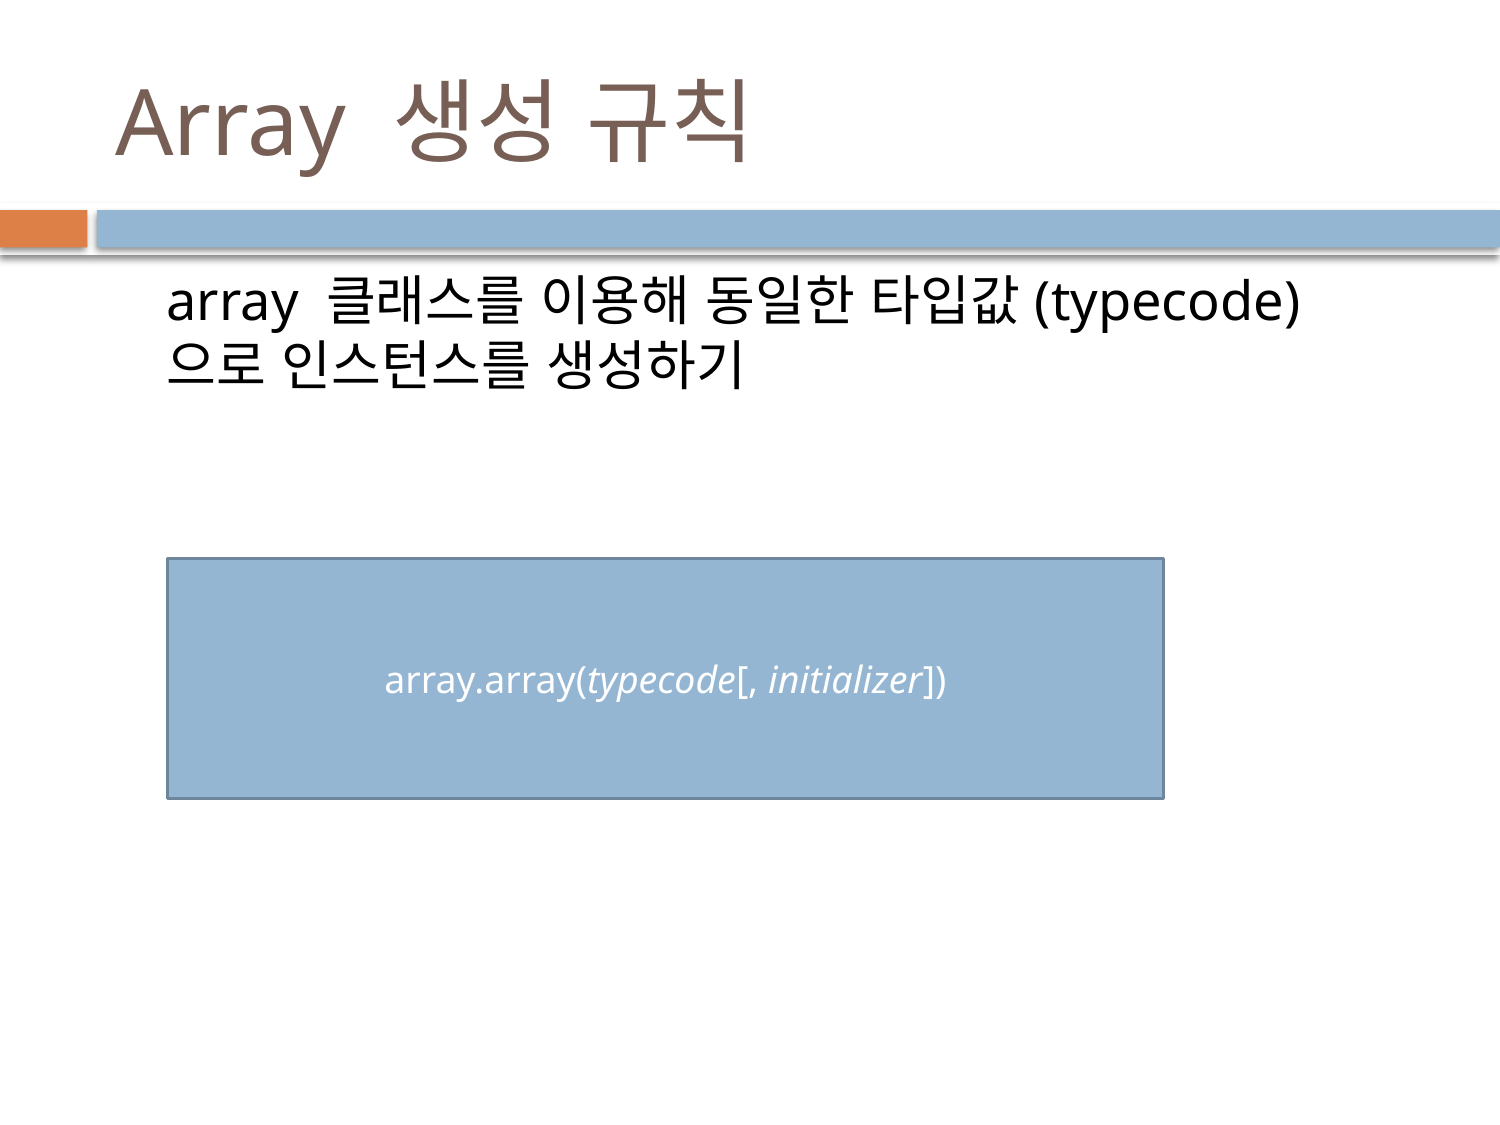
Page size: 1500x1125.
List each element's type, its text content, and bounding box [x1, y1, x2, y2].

title Array 생성 규칙 [100, 37, 1438, 200]
text_box array.array(typecode[, initializer]) [166, 557, 1165, 800]
list array 클래스를 이용해 동일한 타입값(typecode)으로 인스턴스를 생성하기 [76, 259, 1427, 480]
